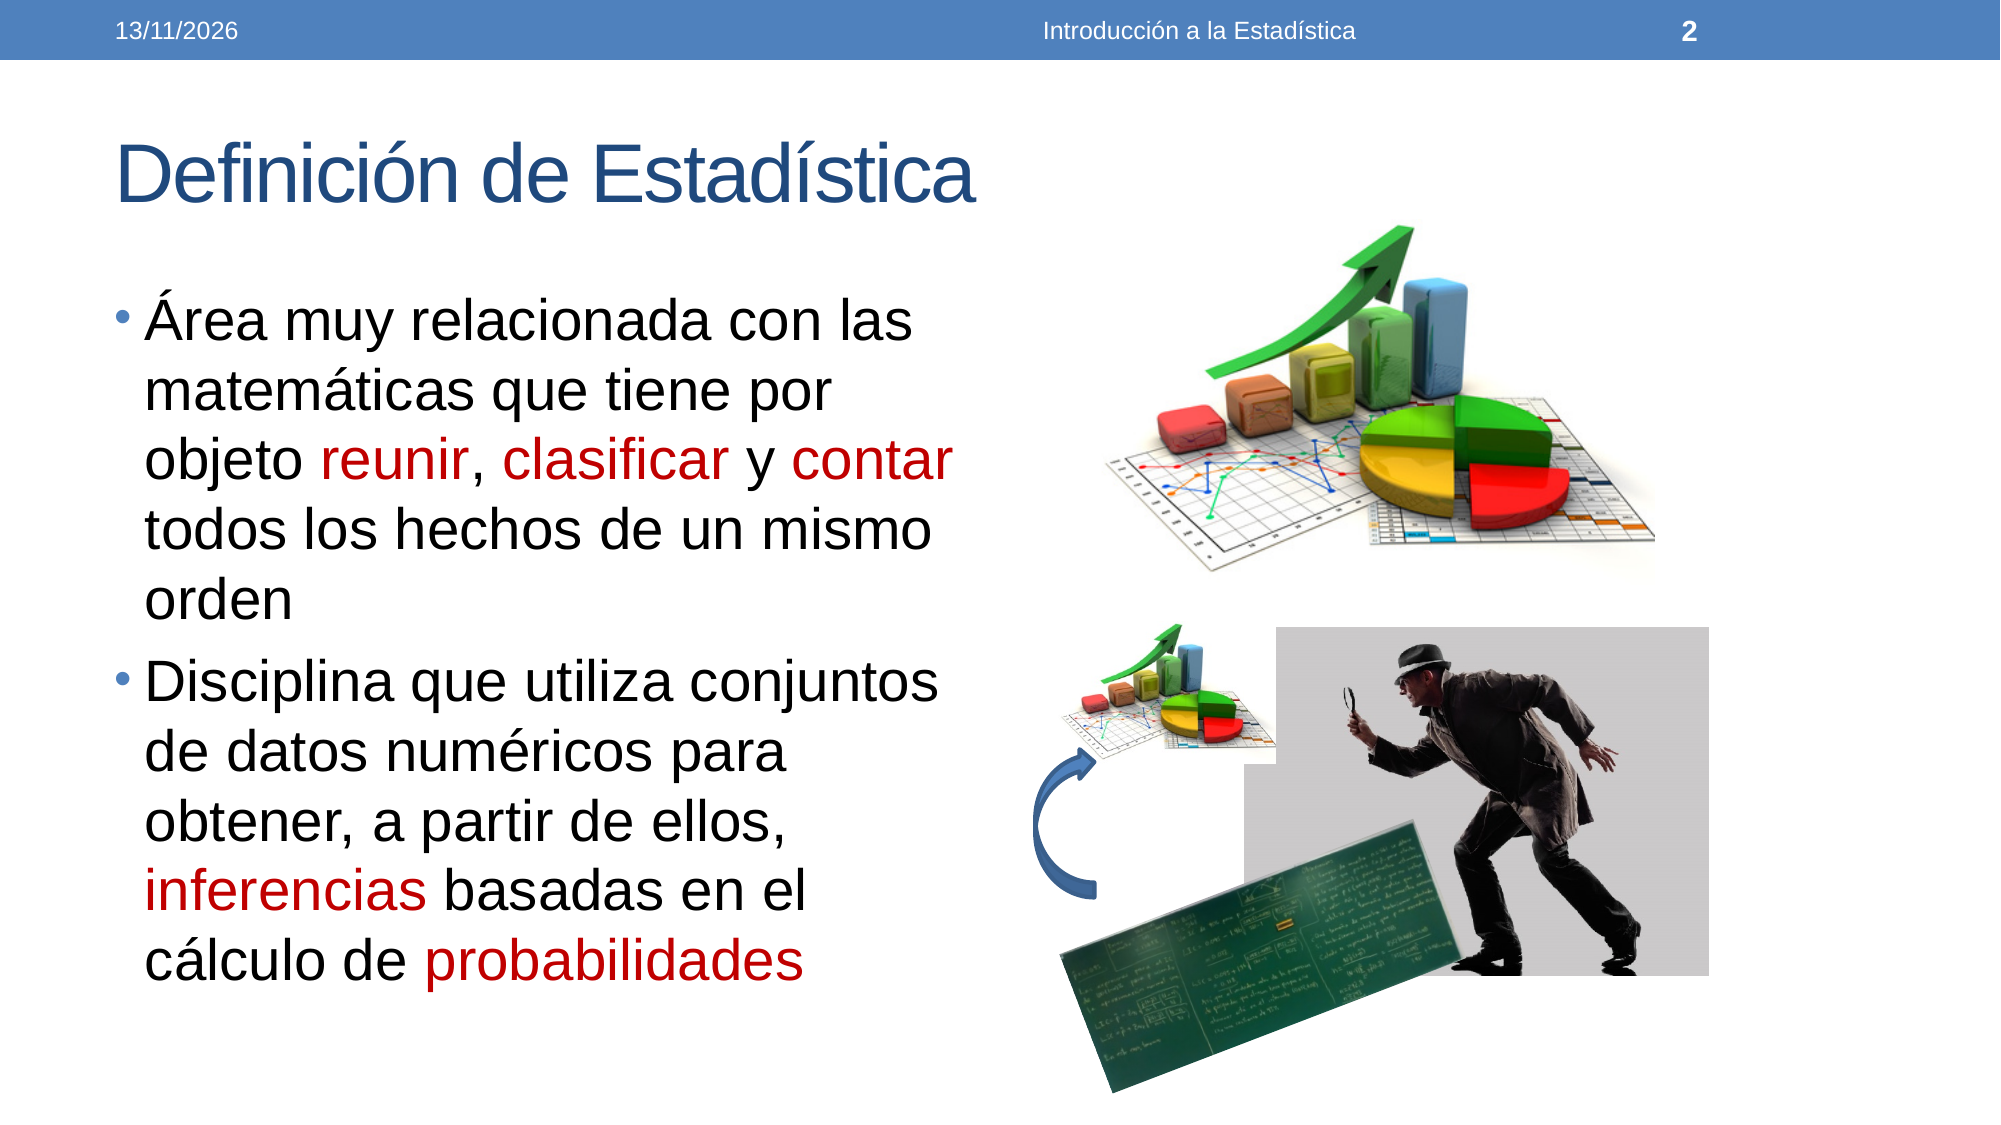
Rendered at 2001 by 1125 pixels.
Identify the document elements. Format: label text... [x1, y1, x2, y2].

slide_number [99, 3, 734, 57]
list Área muy relacionada con las matemáticas que tiene por objeto reunir, clasificar y contar todos los hechos de un mismo orden Disciplina que utiliza conjuntos de datos numéricos para obtener, a partir de ellos, inferencias basadas en el cálculo de probabilidades [99, 274, 984, 1049]
footer Introducción a la Estadística [750, 3, 1650, 57]
title Definición de Estadística [99, 87, 1900, 250]
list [1070, 219, 1655, 586]
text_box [1035, 620, 1709, 1031]
picture [1089, 1031, 1276, 1094]
slide_number 2 [1666, 3, 1900, 57]
